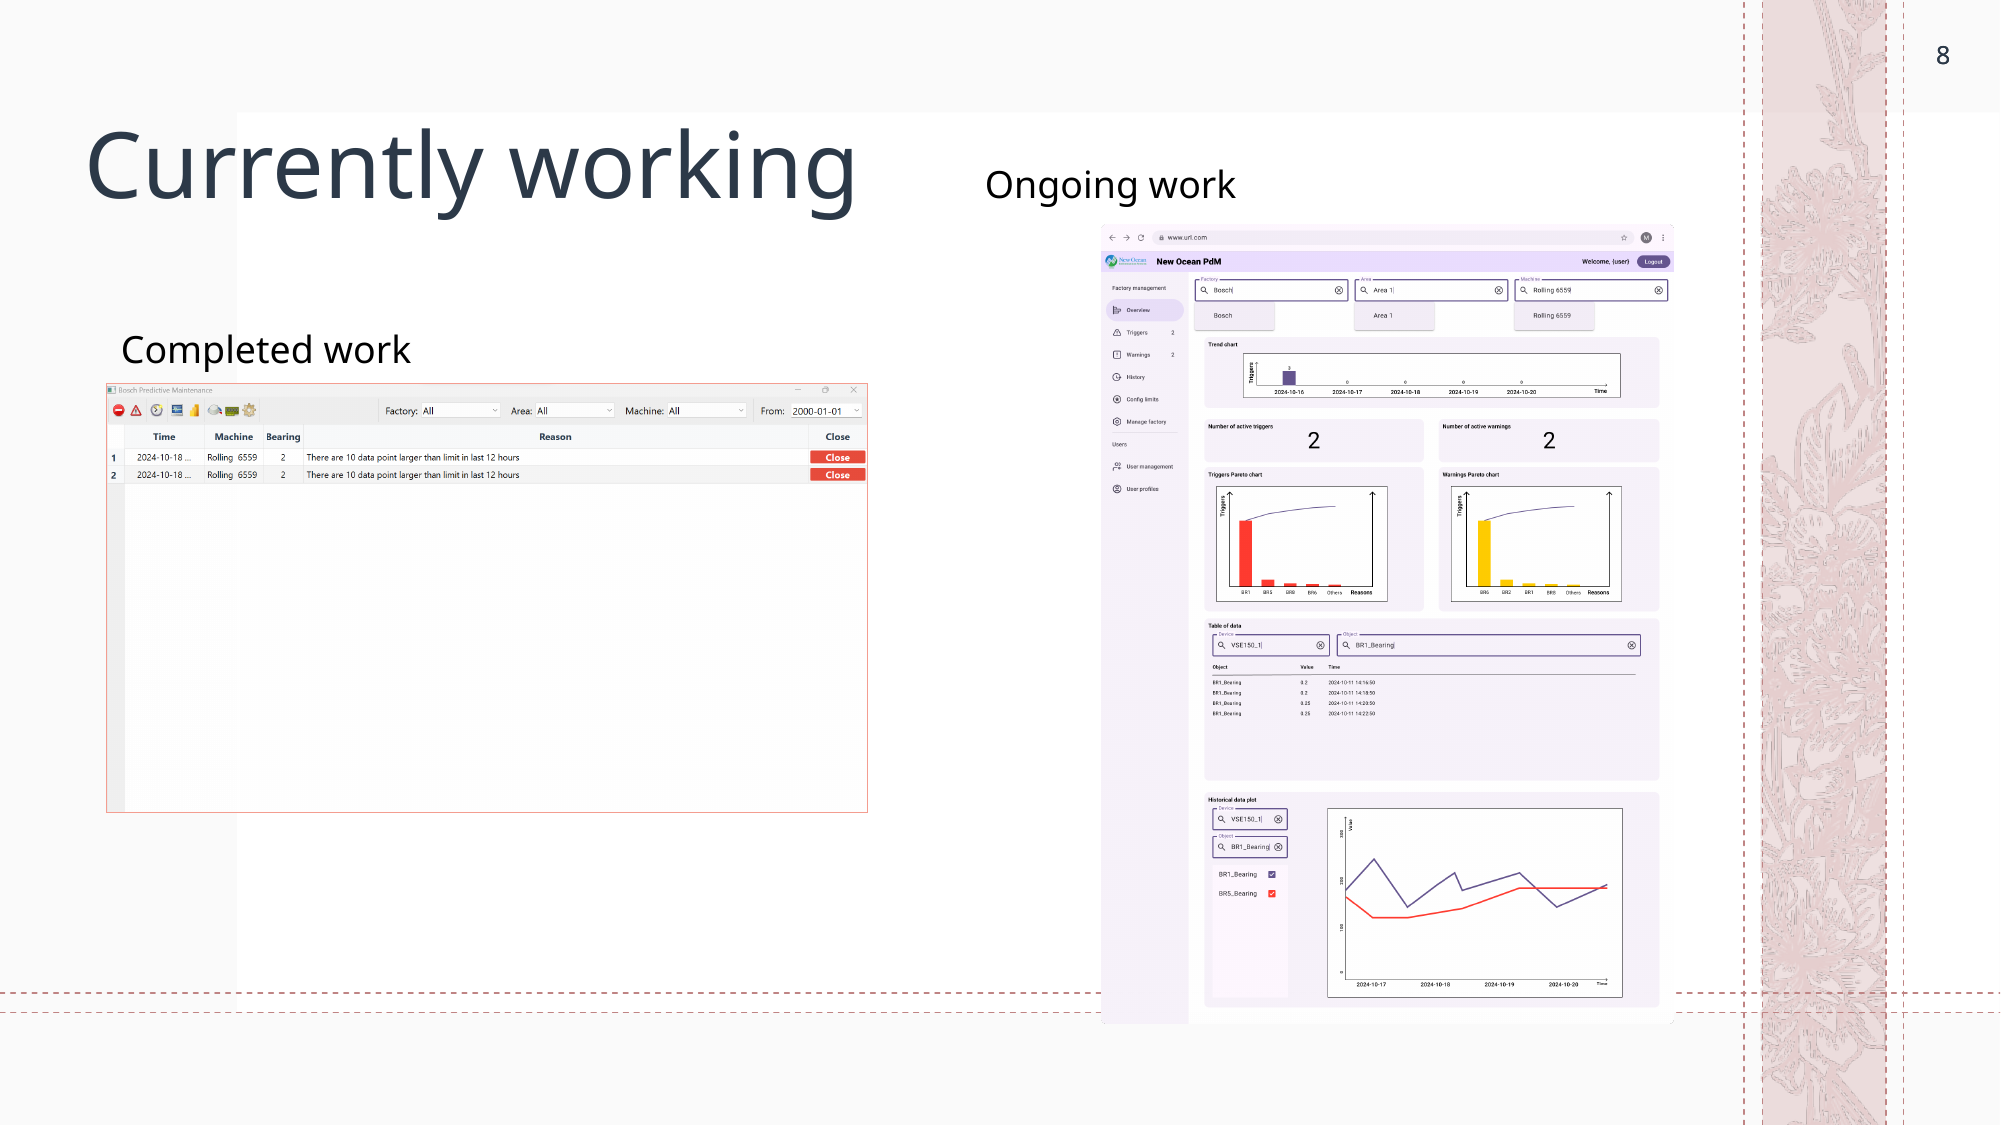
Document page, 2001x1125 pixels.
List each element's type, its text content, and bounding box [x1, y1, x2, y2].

text_box 8 [1886, 0, 2000, 113]
text_box Ongoing work [970, 153, 1645, 214]
picture [105, 383, 868, 813]
text_box Completed work [106, 319, 781, 379]
picture [1101, 224, 1674, 1024]
title Currently working [69, 59, 1666, 278]
picture [1760, 0, 1886, 1125]
